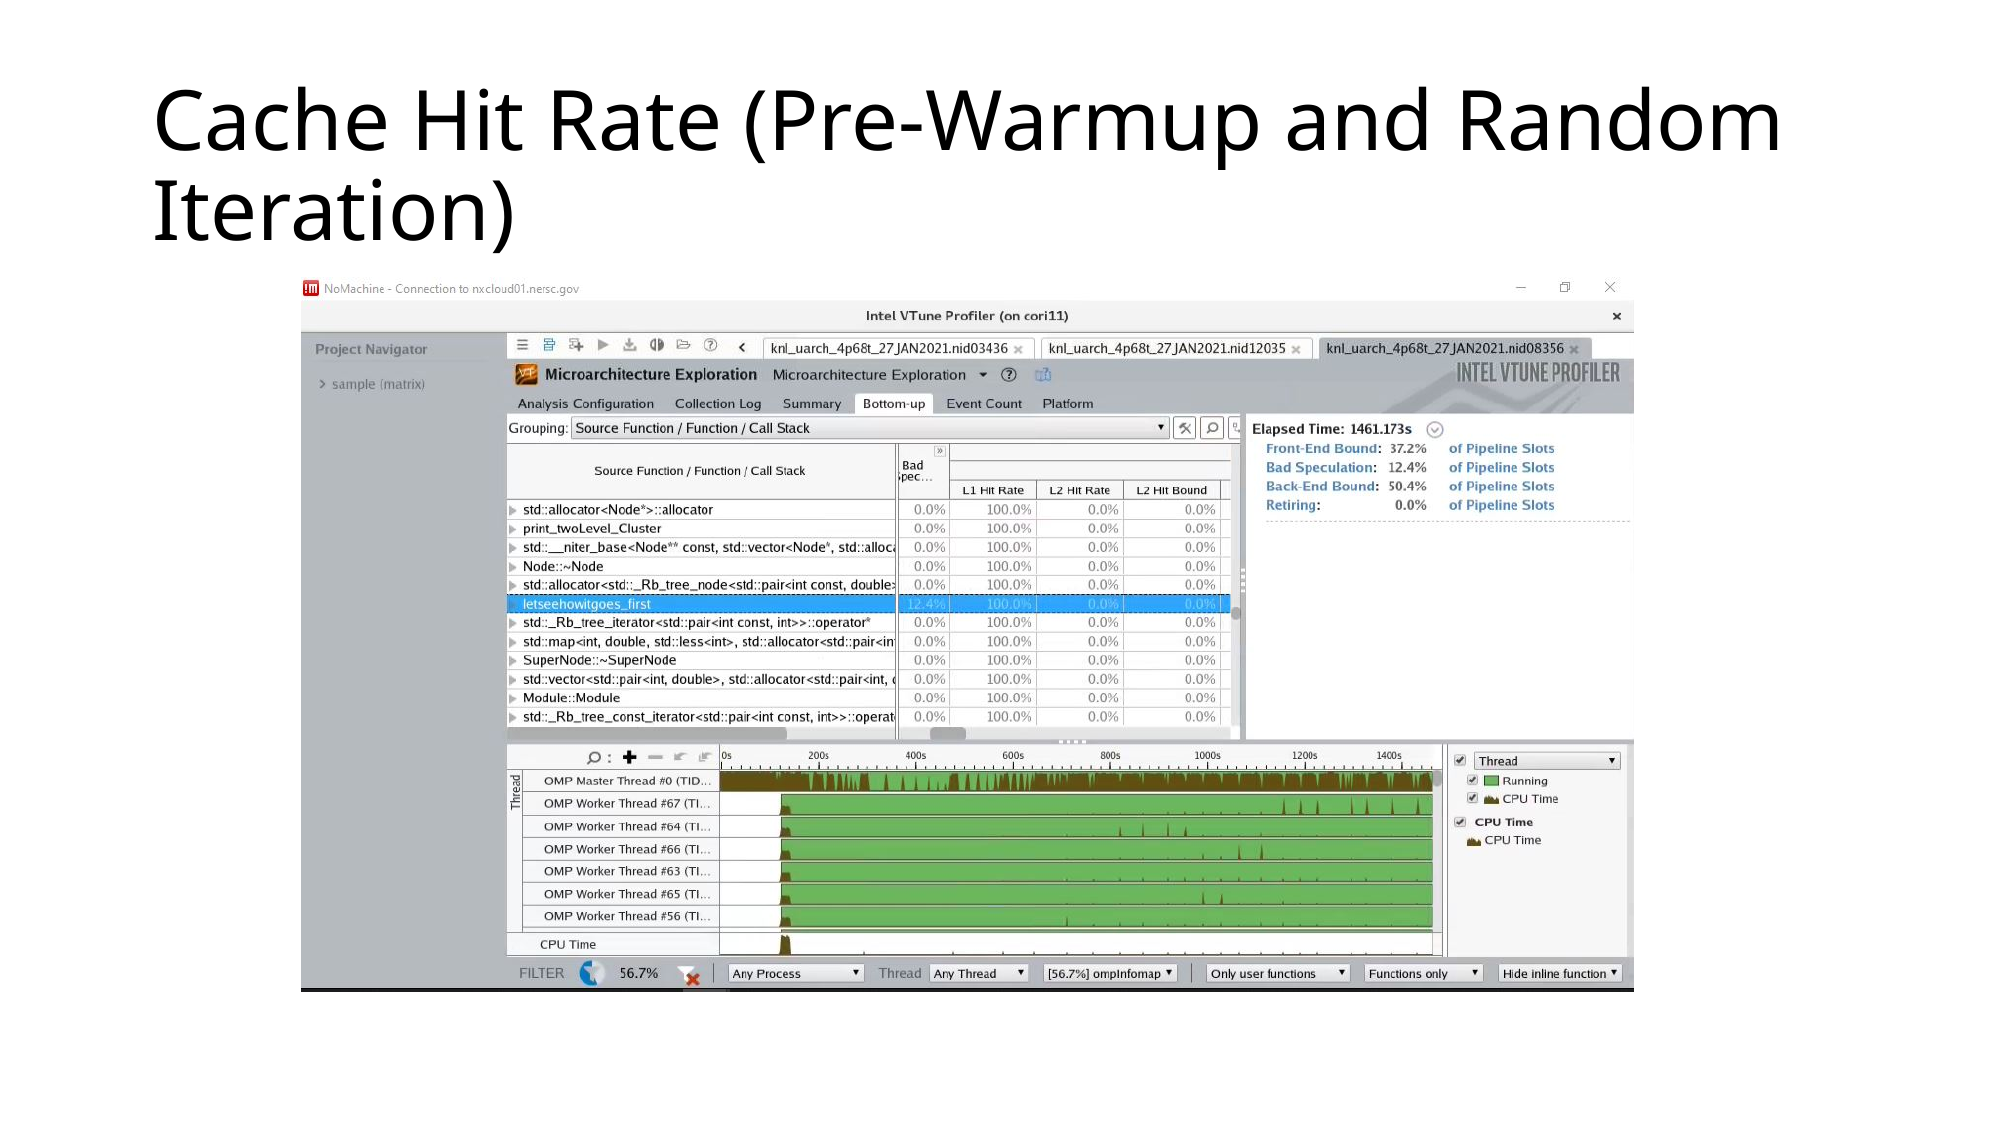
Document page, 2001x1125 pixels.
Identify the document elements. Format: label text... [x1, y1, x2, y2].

title Cache Hit Rate (Pre-Warmup and Random Iteration) [137, 59, 1863, 278]
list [301, 277, 1634, 992]
